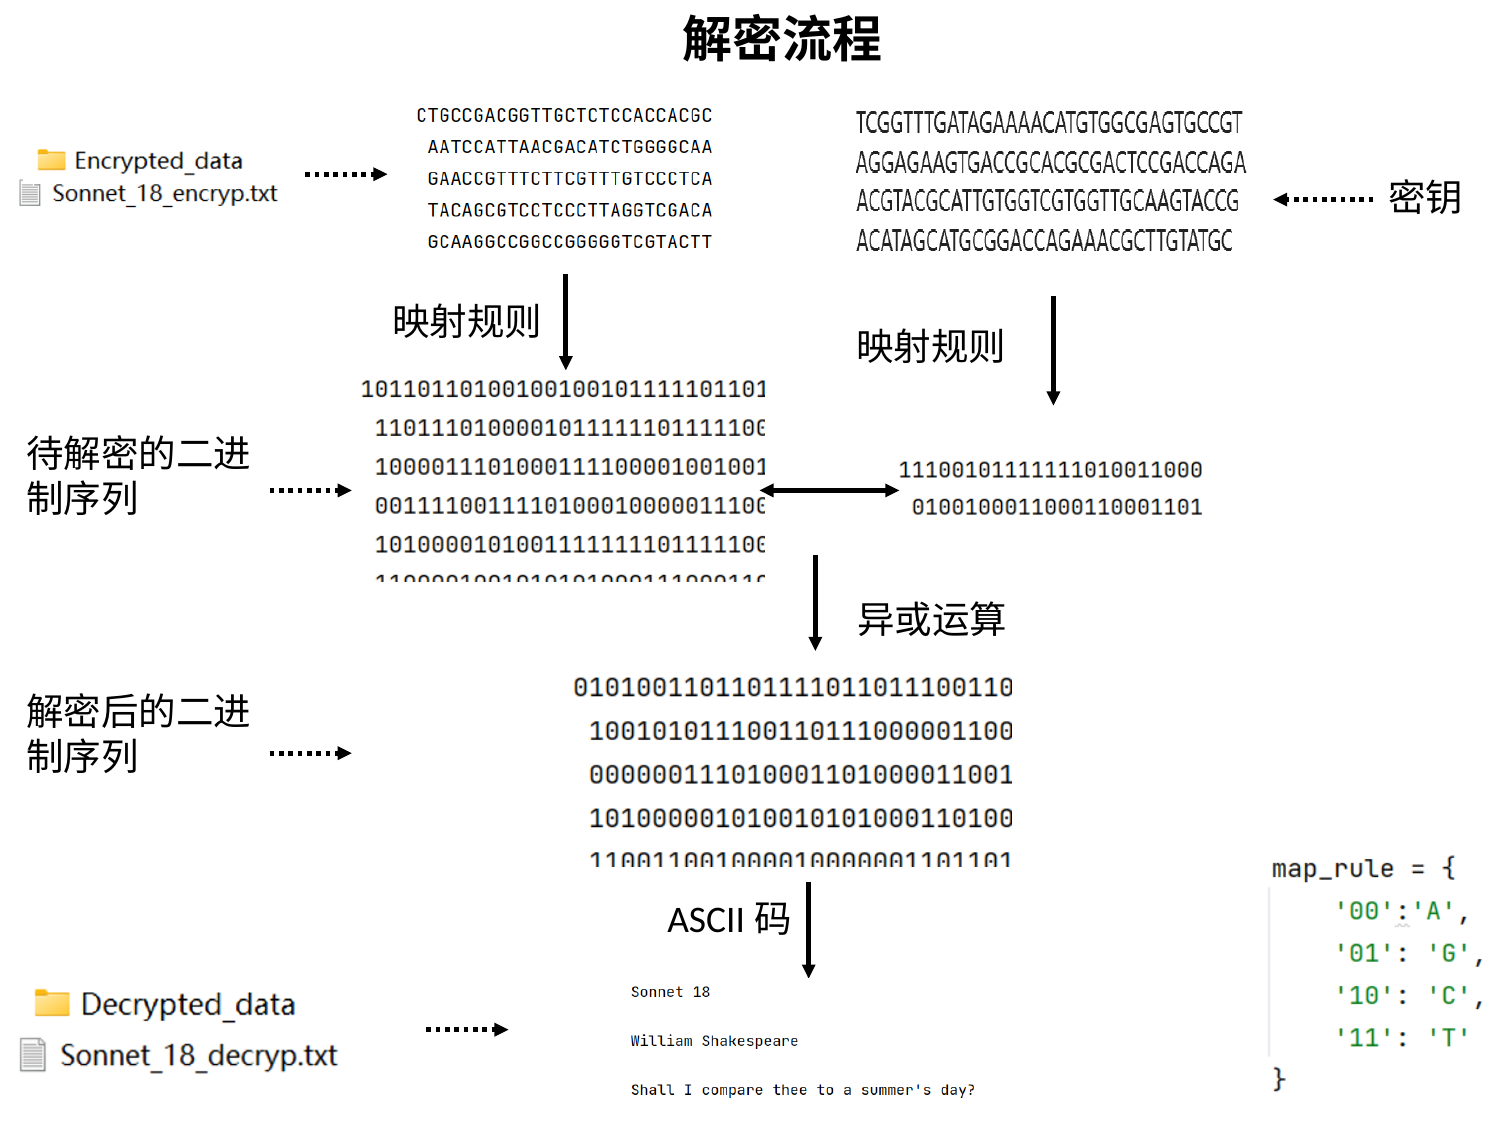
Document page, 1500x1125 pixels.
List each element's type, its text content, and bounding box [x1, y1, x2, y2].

picture [404, 106, 712, 261]
text_box 密钥 [1373, 166, 1489, 227]
text_box 解密后的二进制序列 [11, 681, 283, 786]
picture [1259, 849, 1490, 1108]
text_box 解密流程 [667, 0, 914, 75]
text_box 映射规则 [377, 290, 558, 350]
picture [884, 455, 1202, 518]
text_box 异或运算 [842, 589, 1036, 649]
text_box 映射规则 [841, 315, 1022, 376]
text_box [0, 141, 295, 218]
picture [848, 99, 1249, 253]
picture [569, 662, 1012, 867]
picture [351, 370, 765, 582]
text_box 待解密的二进制序列 [11, 422, 283, 528]
picture [623, 978, 982, 1116]
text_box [11, 974, 352, 1090]
text_box ASCII码 [652, 887, 807, 948]
